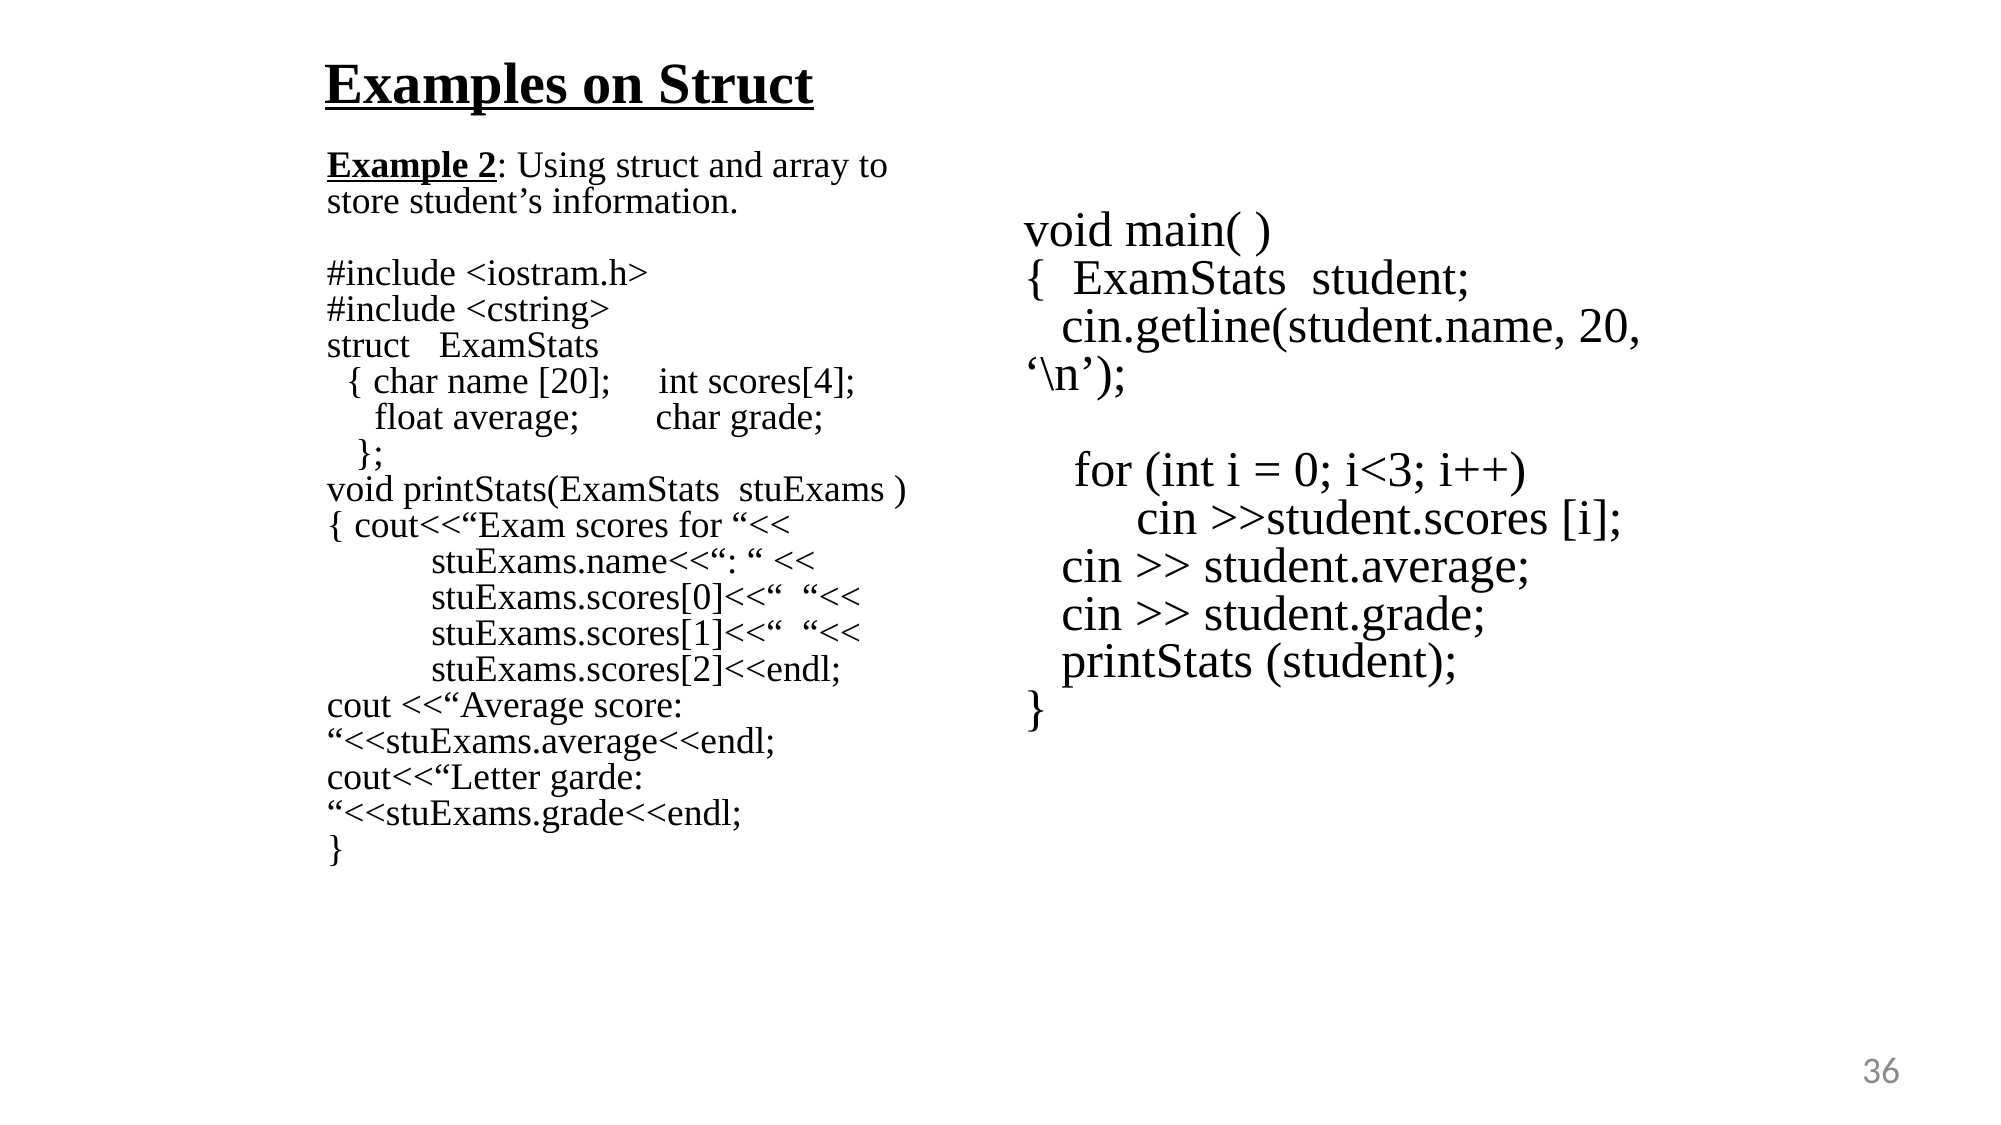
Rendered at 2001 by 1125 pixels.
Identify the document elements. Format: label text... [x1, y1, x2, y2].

slide_number 36 [1440, 1046, 1900, 1092]
title Examples on Struct [324, 45, 1675, 116]
list Example 2: Using struct and array to store student’s information. #include <iostram.h> #include <cstring> struct ExamStats { char name [20]; int scores[4]; float average; char grade; }; void printStats(ExamStats stuExams ) { cout<<“Exam scores for “<< stuExams.name<<“: “ << stuExams.scores[0]<<“ “<< stuExams.scores[1]<<“ “<< stuExams.scores[2]<<endl; cout <<“Average score: “<<stuExams.average<<endl; cout<<“Letter garde: “<<stuExams.grade<<endl; } [326, 148, 965, 876]
list void main( ) { ExamStats student; cin.getline(student.name, 20, ‘\n’); for (int i = 0; i<3; i++) cin >>student.scores [i]; cin >> student.average; cin >> student.grade; printStats (student); } [1023, 208, 1675, 823]
